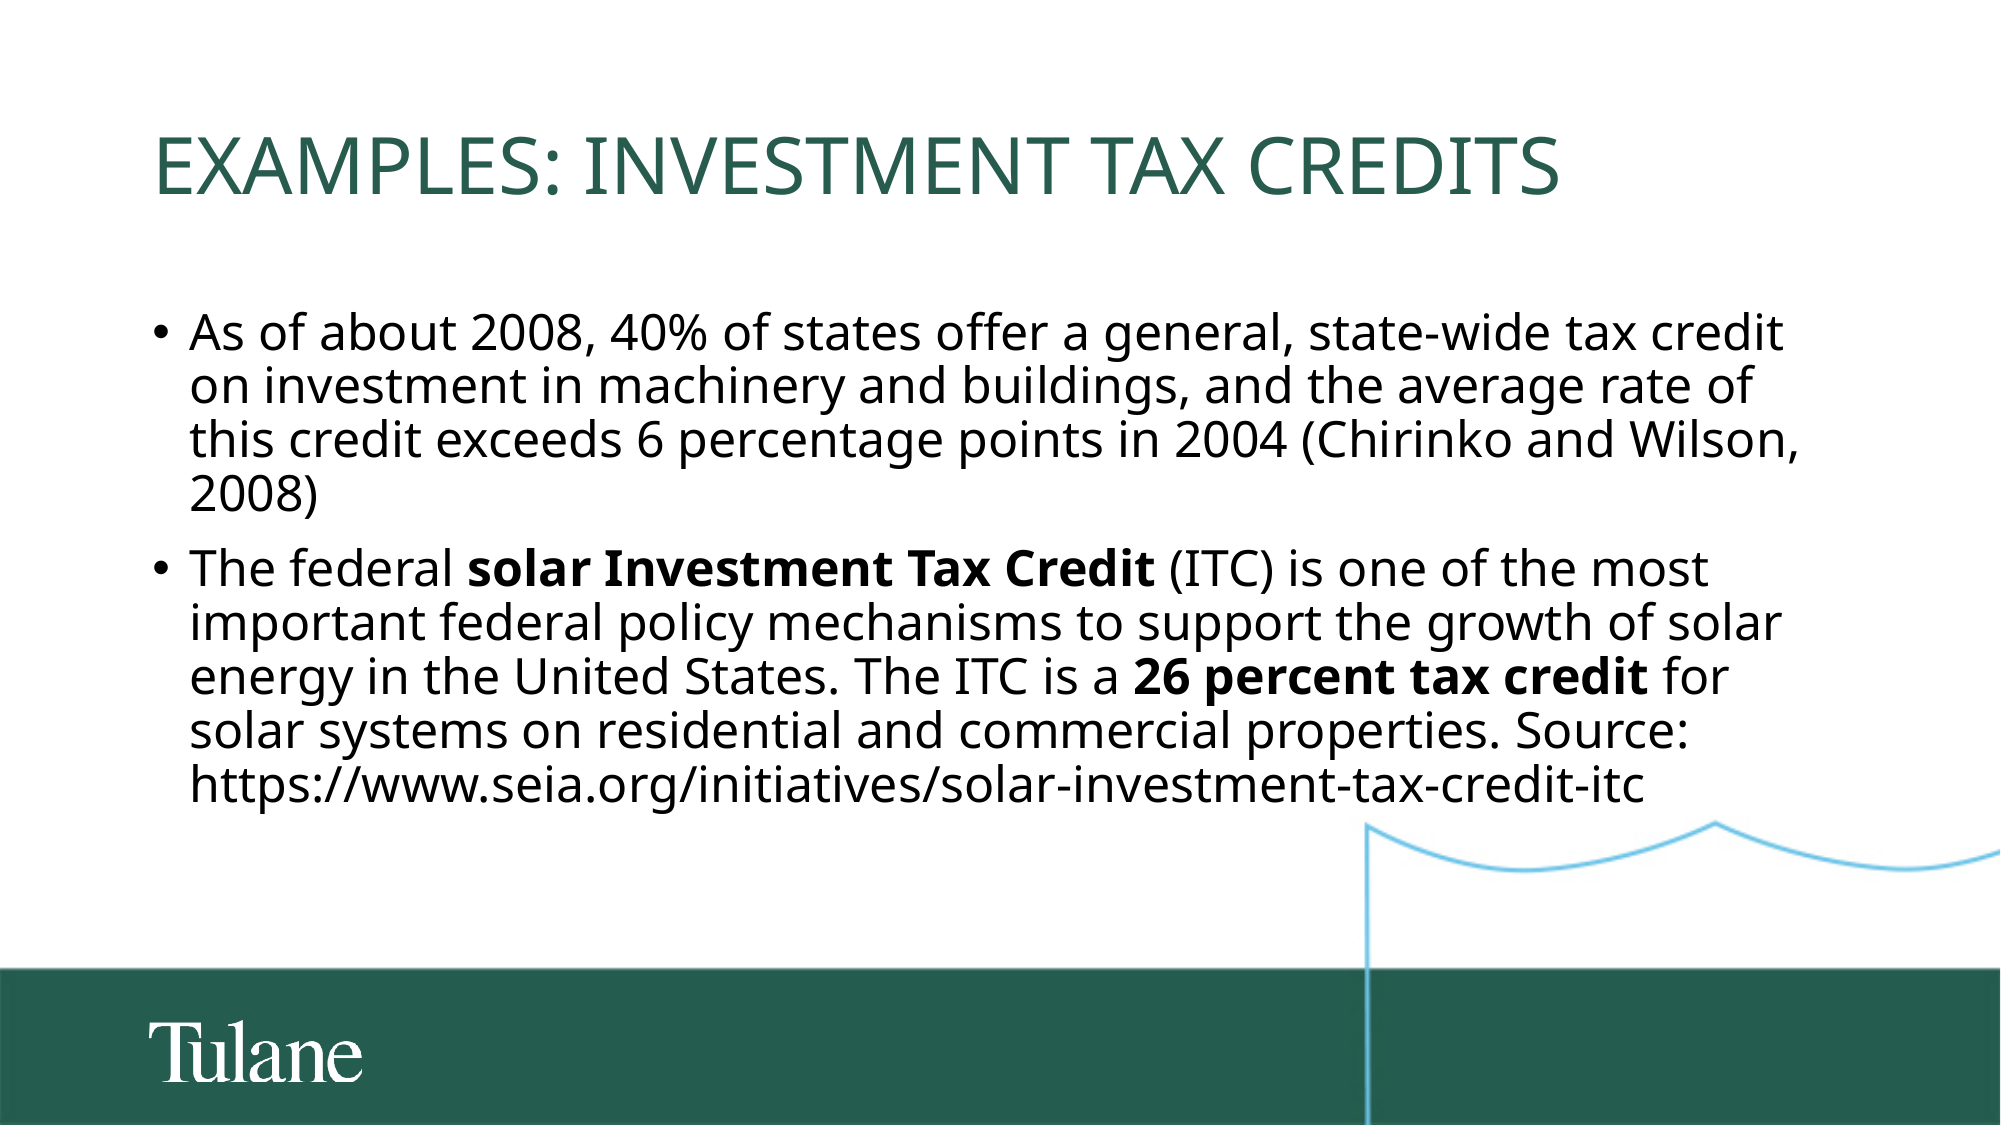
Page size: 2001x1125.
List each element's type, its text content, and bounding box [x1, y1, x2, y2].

list As of about 2008, 40% of states offer a general, state-wide tax credit on investment in machinery and buildings, and the average rate of this credit exceeds 6 percentage points in 2004 (Chirinko and Wilson, 2008) The federal solar Investment Tax Credit (ITC) is one of the most important federal policy mechanisms to support the growth of solar energy in the United States. The ITC is a 26 percent tax credit for solar systems on residential and commercial properties. Source: https://www.seia.org/initiatives/solar-investment-tax-credit-itc [137, 299, 1863, 1014]
picture [0, 0, 2001, 1125]
title Examples: investment tax credits [137, 59, 1863, 278]
